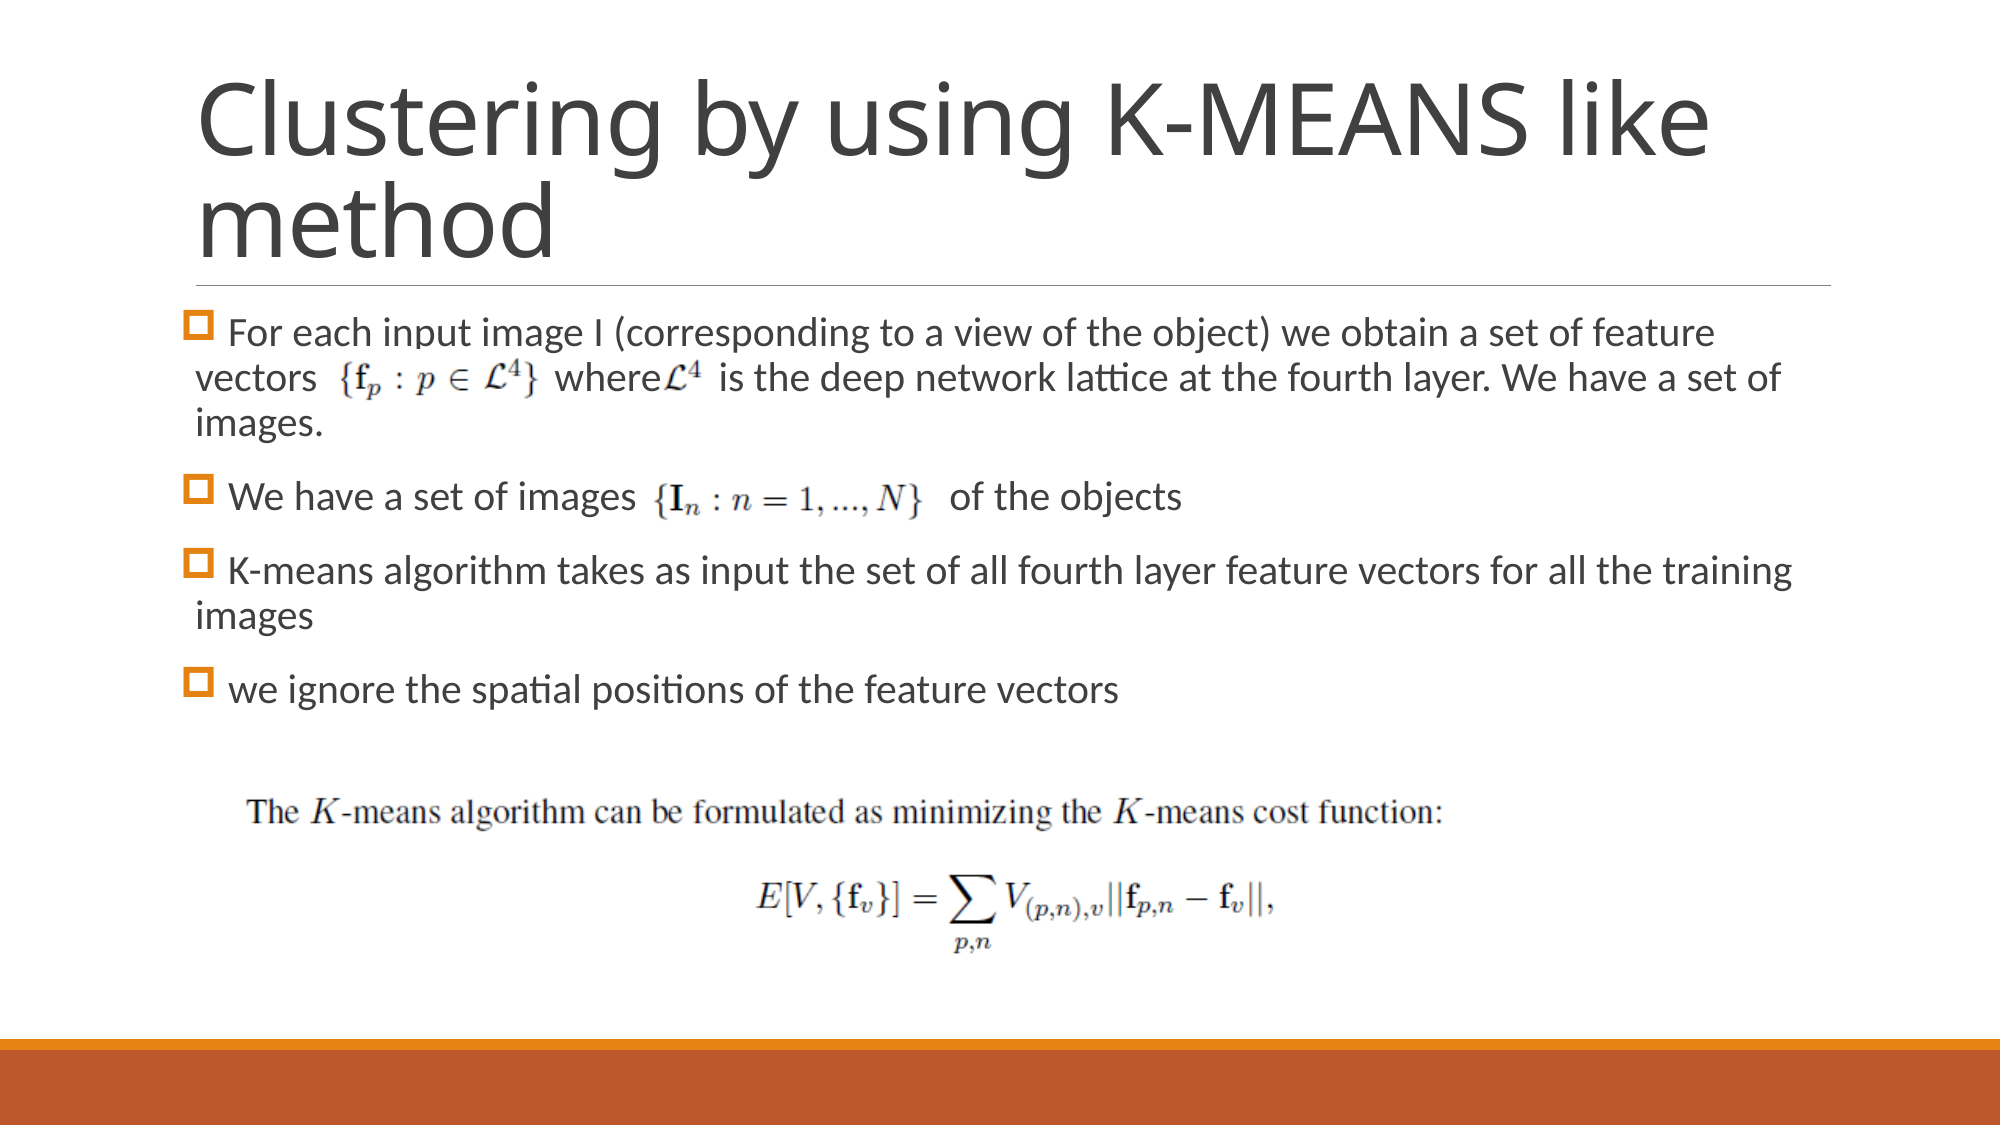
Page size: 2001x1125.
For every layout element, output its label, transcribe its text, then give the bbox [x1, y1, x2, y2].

title Clustering by using K-MEANS like method [180, 47, 1830, 285]
picture [239, 777, 1461, 964]
picture [646, 474, 933, 537]
list For each input image I (corresponding to a view of the object) we obtain a set of feature vectors where is the deep network lattice at the fourth layer. We have a set of images. We have a set of images of the objects K-means algorithm takes as input the set of all fourth layer feature vectors for all the training images we ignore the spatial positions of the feature vectors [180, 302, 1830, 963]
picture [662, 349, 711, 412]
picture [341, 349, 543, 413]
